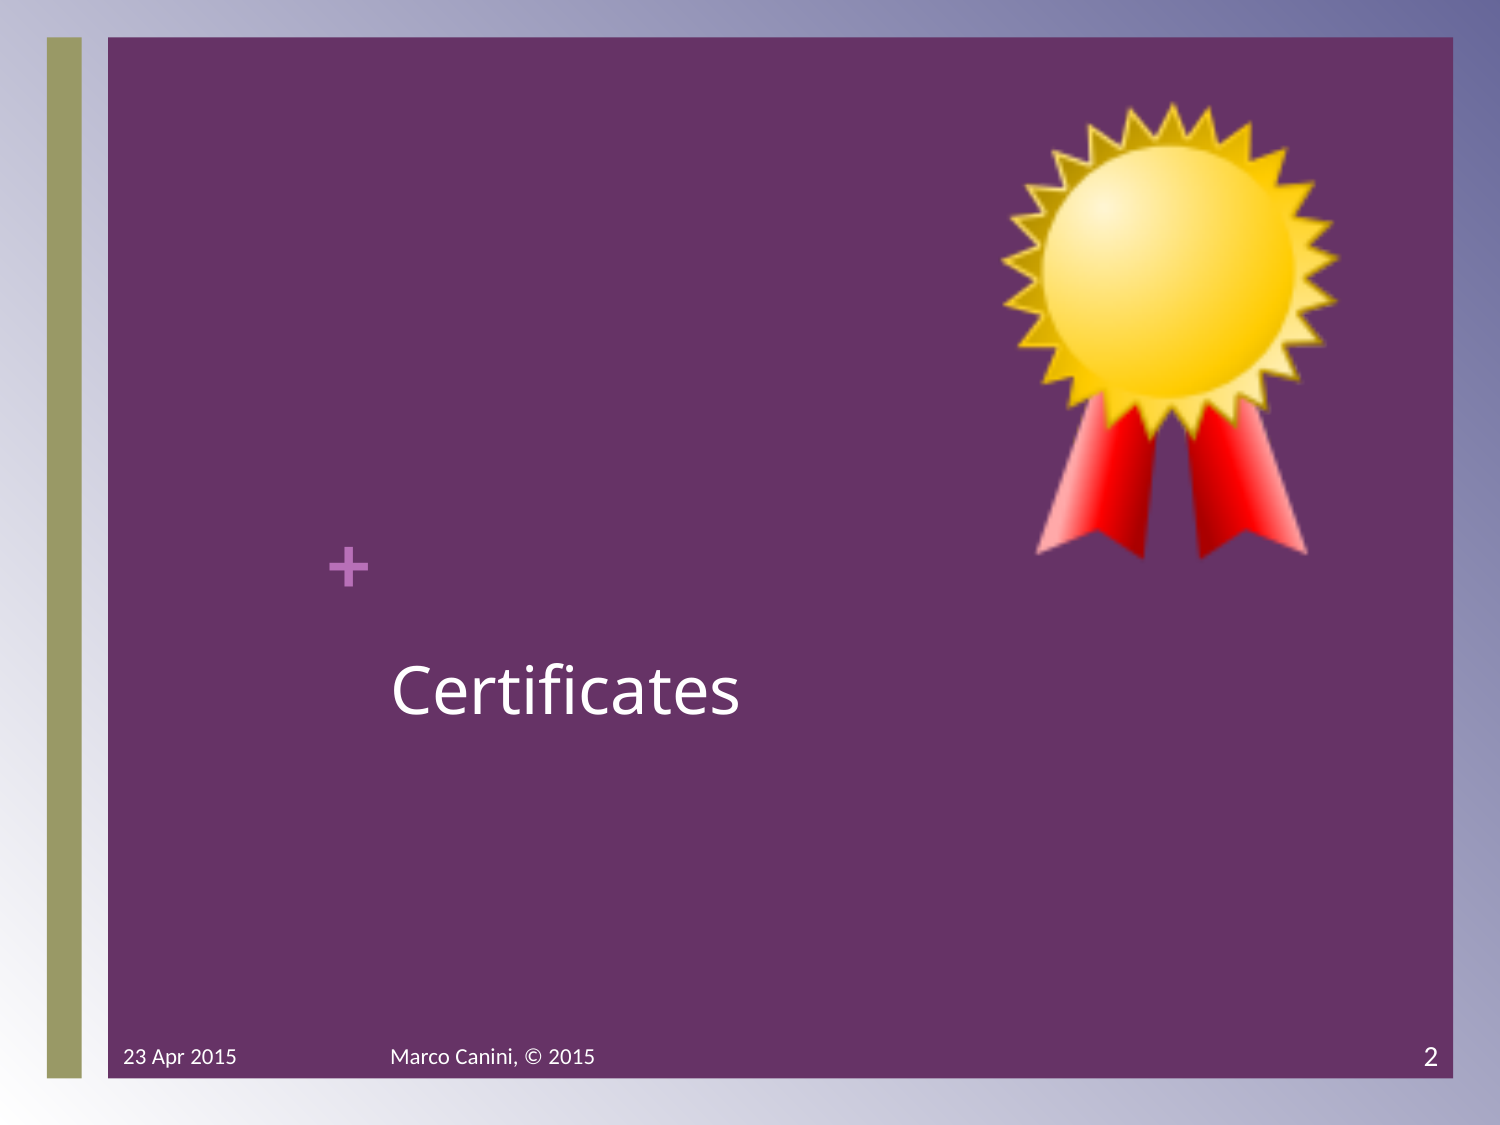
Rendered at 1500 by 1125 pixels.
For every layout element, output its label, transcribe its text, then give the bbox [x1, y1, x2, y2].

slide_number 2 [1362, 1025, 1454, 1085]
title Certificates [375, 512, 1300, 736]
picture [911, 85, 1413, 586]
footer Marco Canini, © 2015 [375, 1025, 1300, 1085]
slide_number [108, 1025, 350, 1085]
